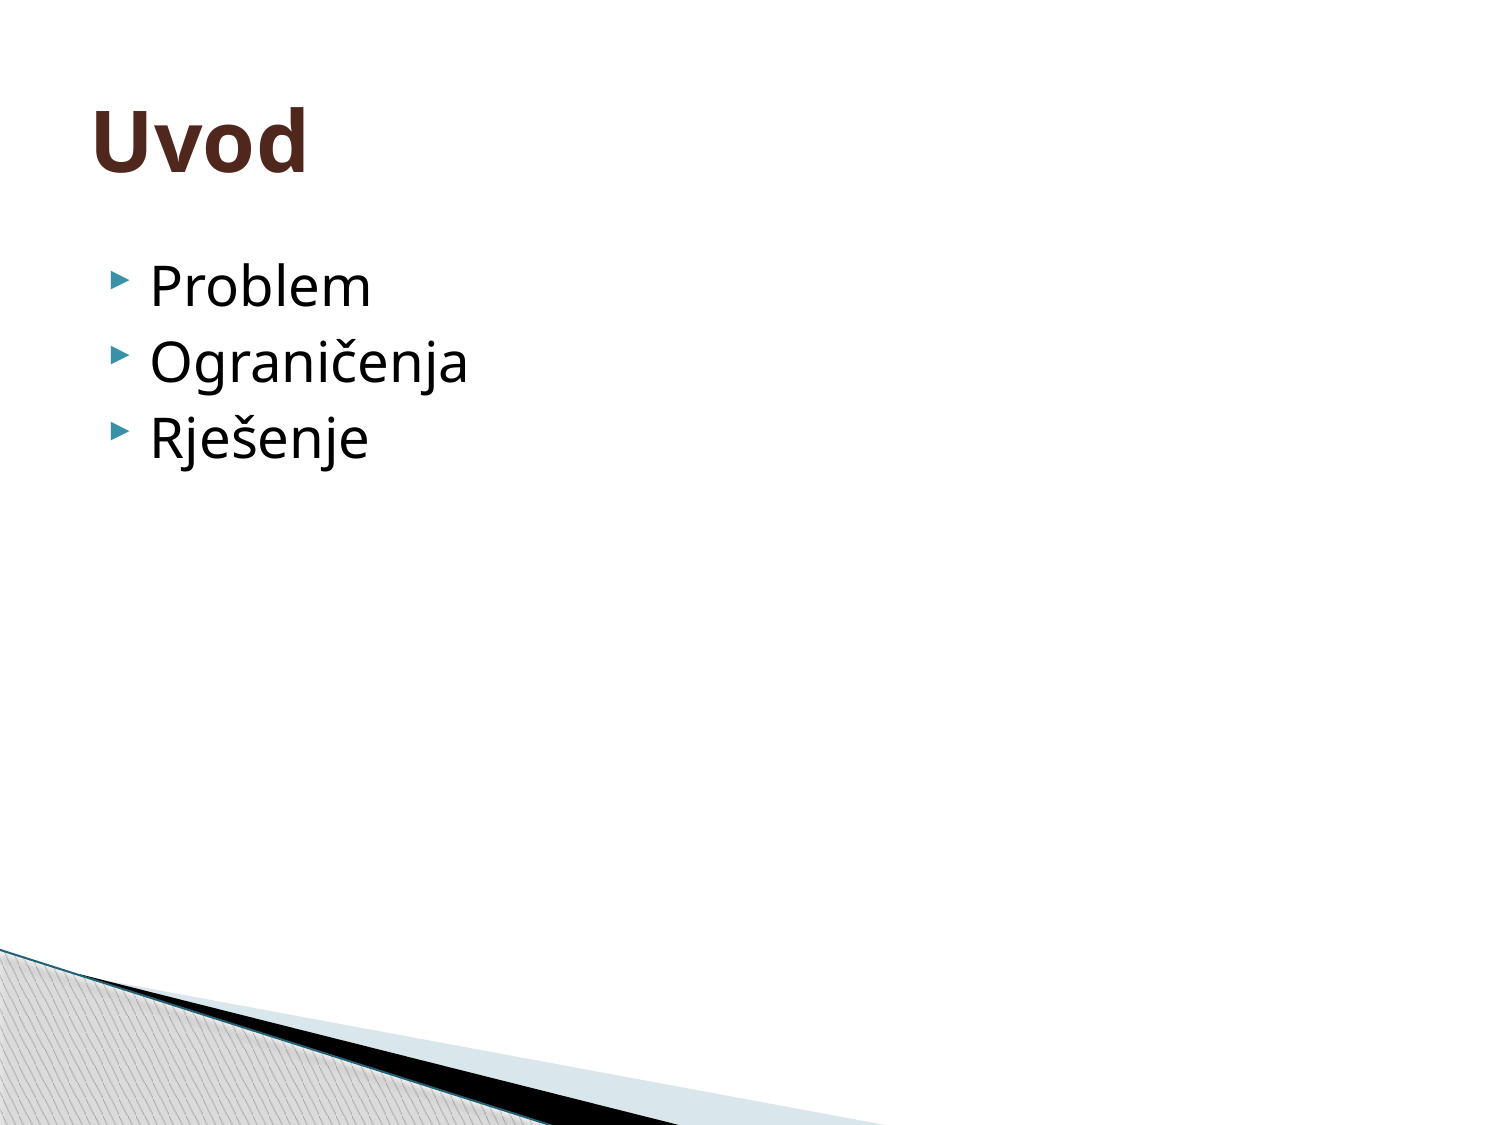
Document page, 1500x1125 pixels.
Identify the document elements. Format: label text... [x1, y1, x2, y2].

title Uvod [75, 45, 1425, 233]
list Problem Ograničenja Rješenje [75, 243, 1425, 986]
